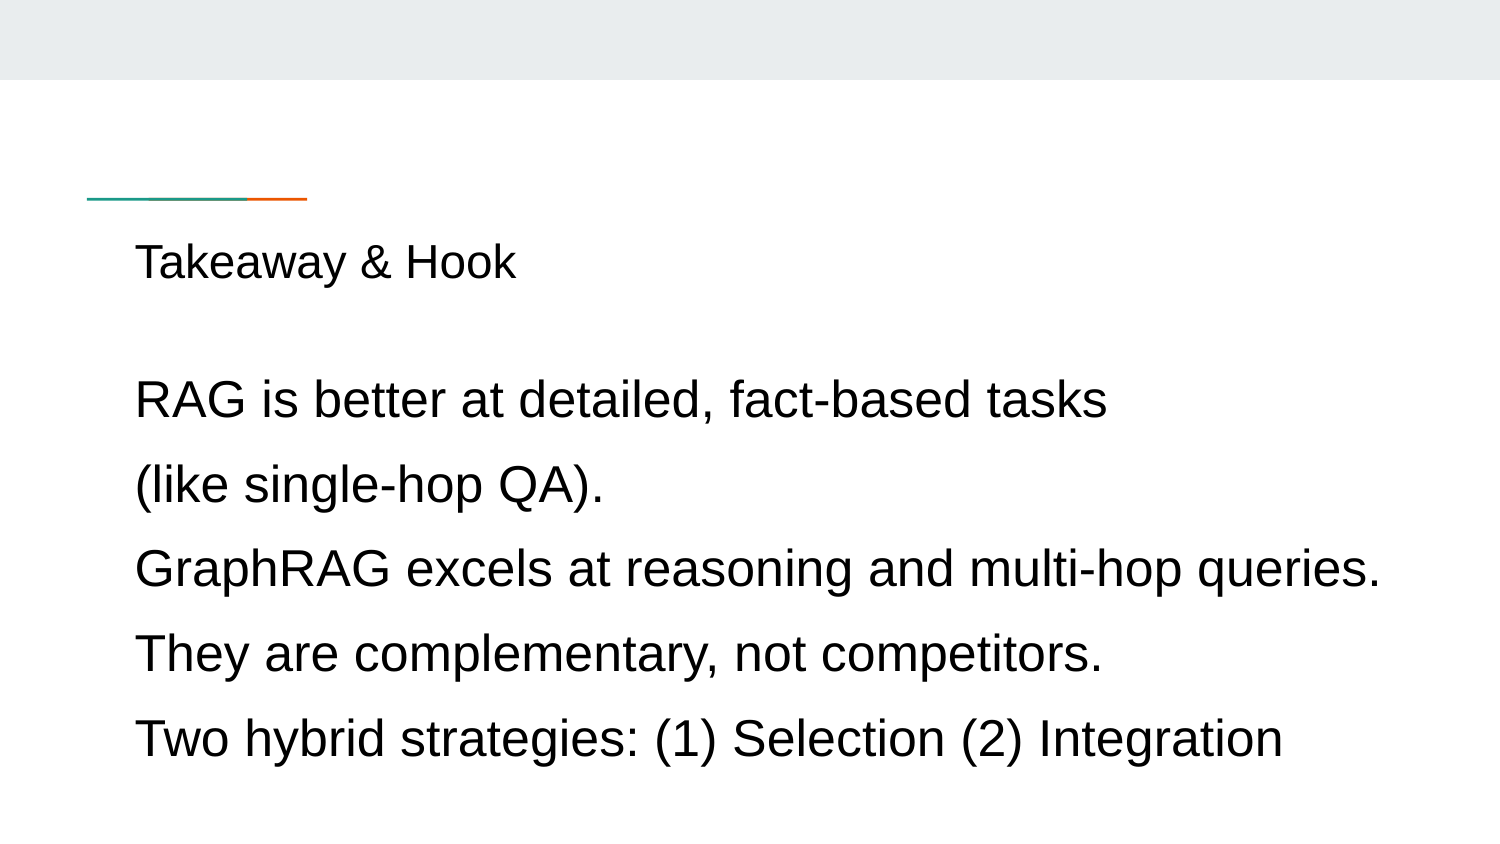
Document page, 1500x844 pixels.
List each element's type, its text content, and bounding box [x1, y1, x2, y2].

list RAG is better at detailed, fact-based tasks (like single-hop QA). GraphRAG excels at reasoning and multi-hop queries. They are complementary, not competitors. Two hybrid strategies: (1) Selection (2) Integration [119, 341, 1432, 792]
title Takeaway & Hook [119, 216, 1381, 305]
